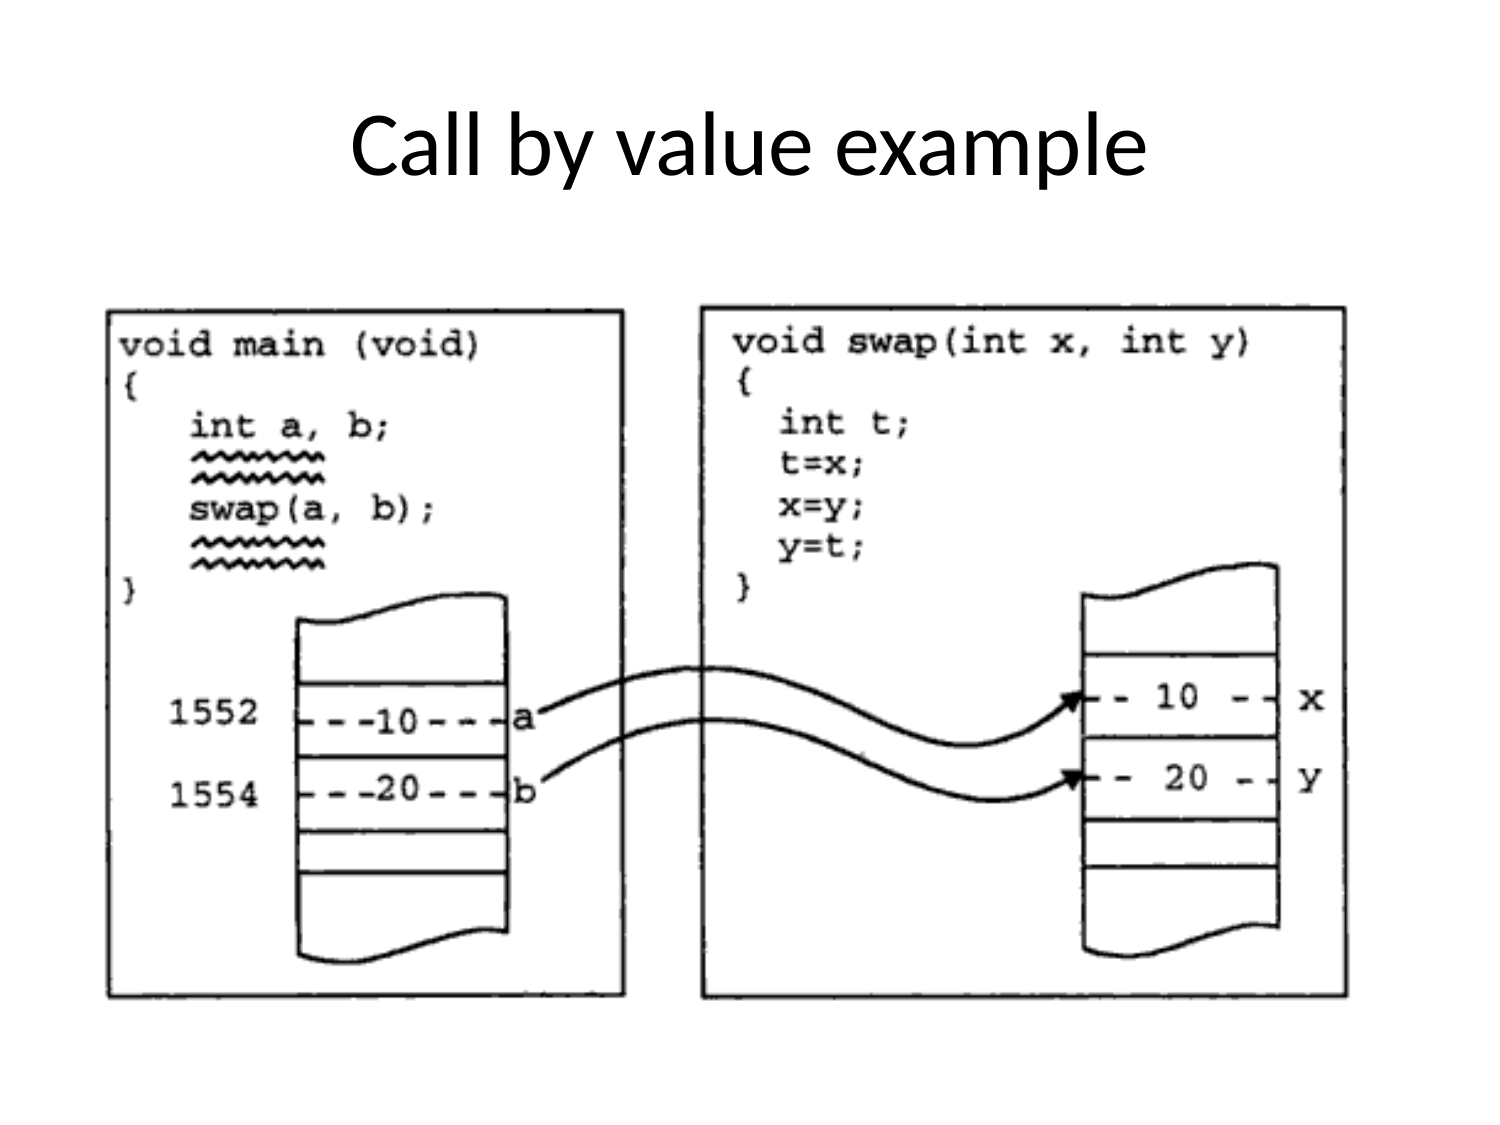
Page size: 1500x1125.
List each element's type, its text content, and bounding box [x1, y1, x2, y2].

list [84, 287, 1479, 1013]
title Call by value example [75, 45, 1425, 233]
